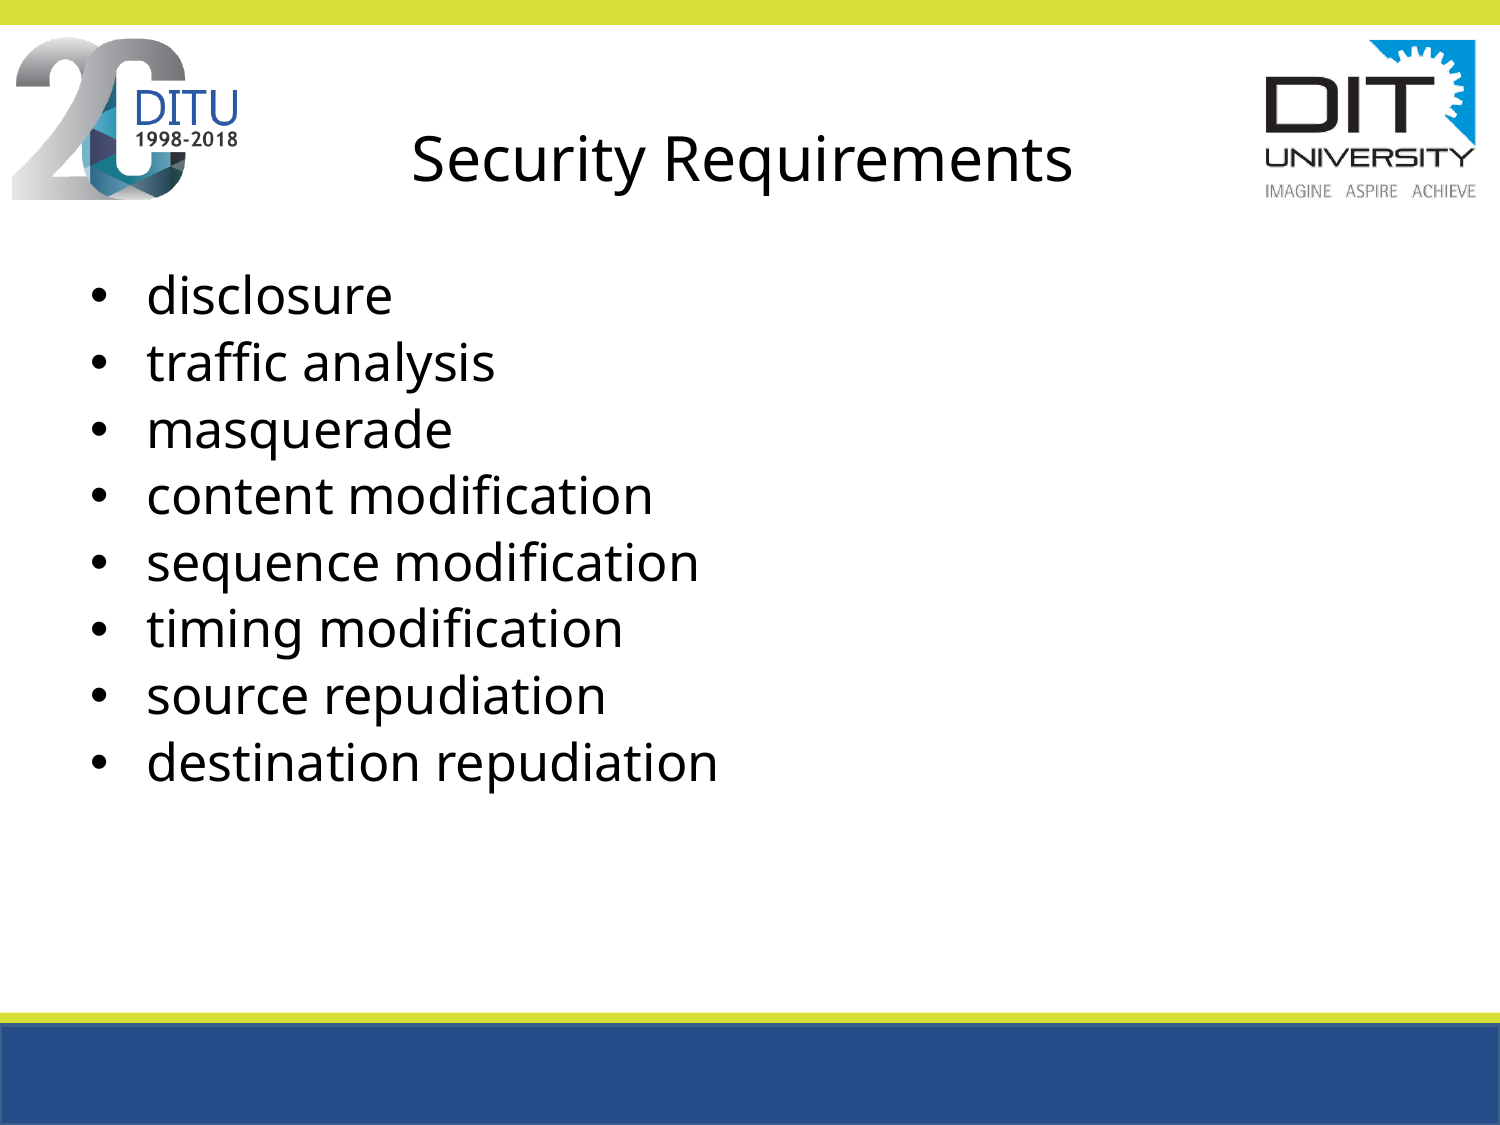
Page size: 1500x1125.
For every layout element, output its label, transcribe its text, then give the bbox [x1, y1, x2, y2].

picture [12, 37, 237, 200]
picture [1262, 37, 1478, 200]
list disclosure traffic analysis masquerade content modification sequence modification timing modification source repudiation destination repudiation [75, 262, 1425, 1005]
title Security Requirements [249, 62, 1238, 250]
